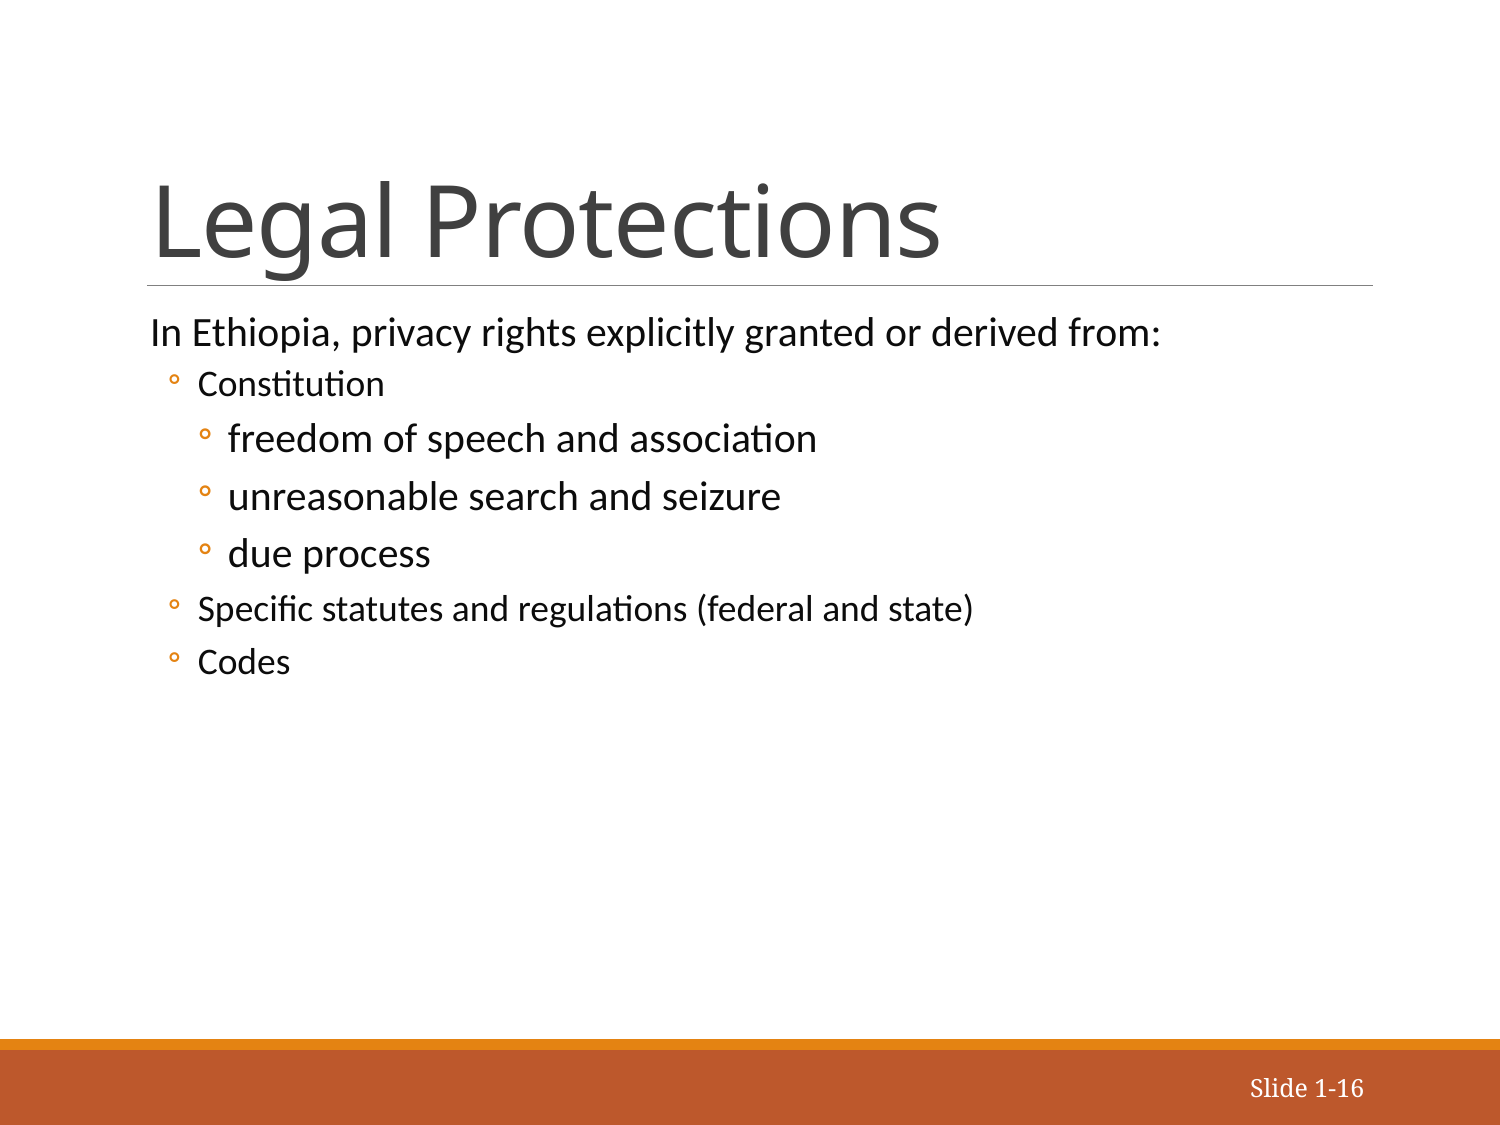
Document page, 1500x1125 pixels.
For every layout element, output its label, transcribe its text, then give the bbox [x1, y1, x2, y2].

title Legal Protections [135, 47, 1373, 285]
list In Ethiopia, privacy rights explicitly granted or derived from: Constitution freedom of speech and association unreasonable search and seizure due process Specific statutes and regulations (federal and state) Codes [135, 302, 1373, 963]
slide_number Slide 1-16 [1218, 1059, 1380, 1120]
